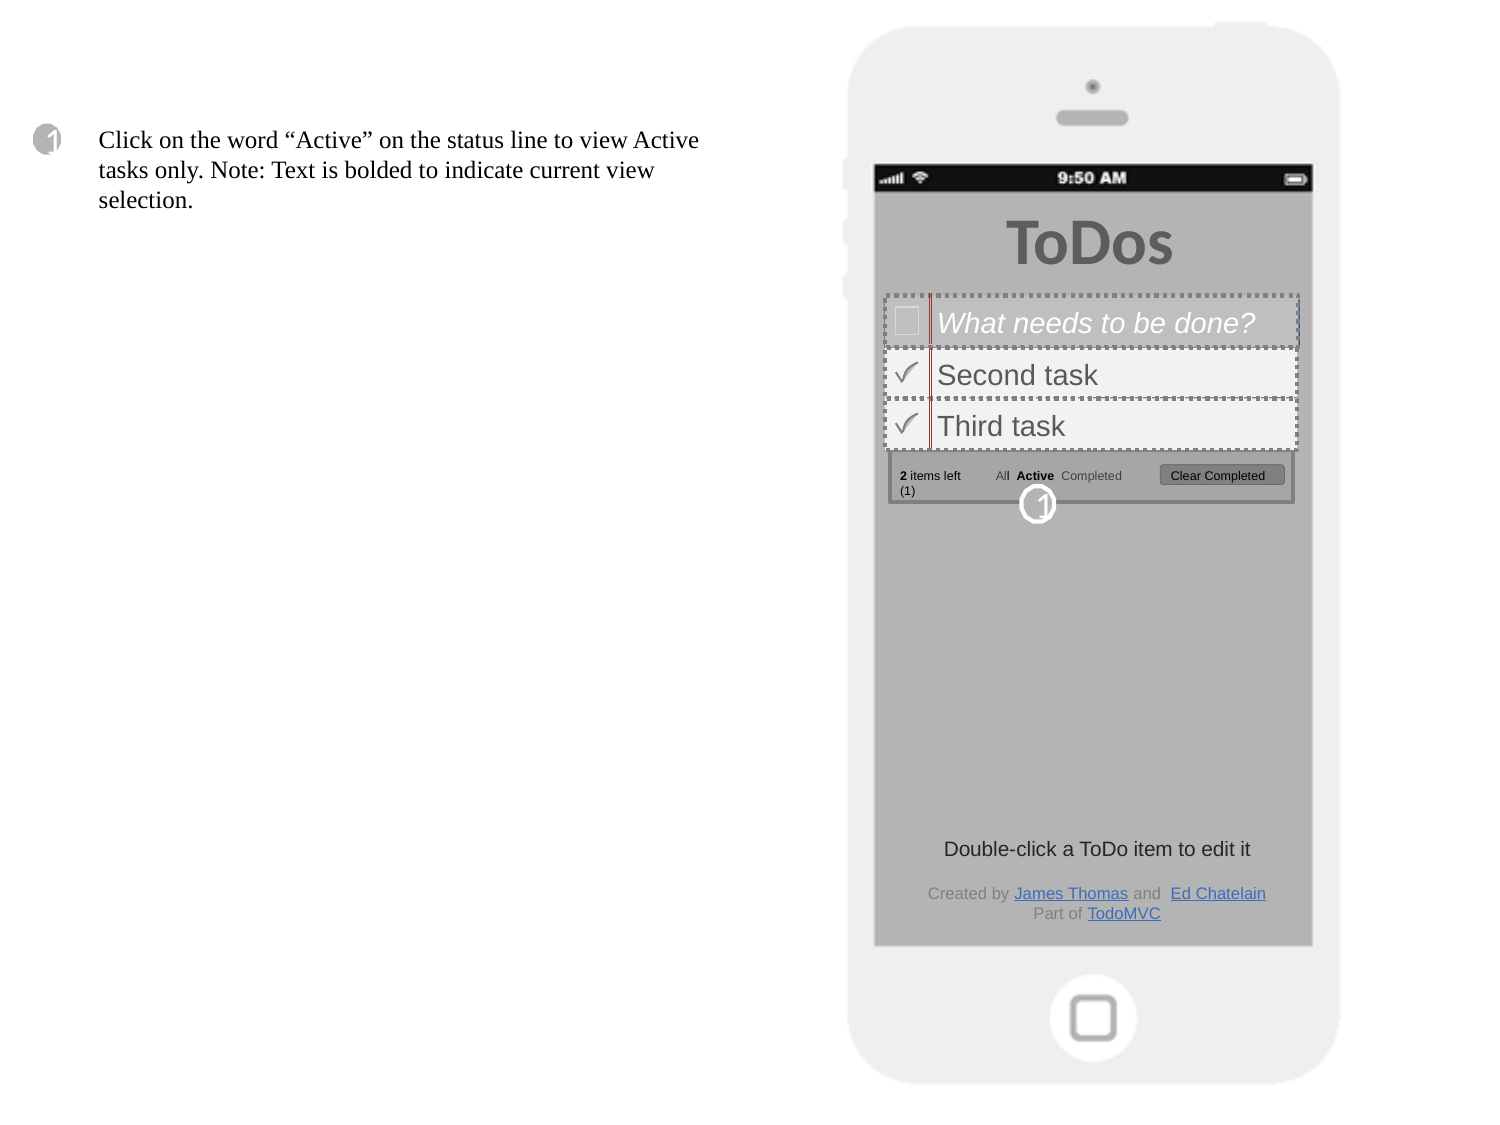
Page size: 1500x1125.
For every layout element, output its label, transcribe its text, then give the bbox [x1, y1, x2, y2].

text_box Click on the word “Active” on the status line to view Active tasks only. Note: Text is bolded to indicate current view selection. [83, 116, 750, 221]
text_box 1 [28, 119, 66, 159]
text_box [842, 21, 1341, 1085]
